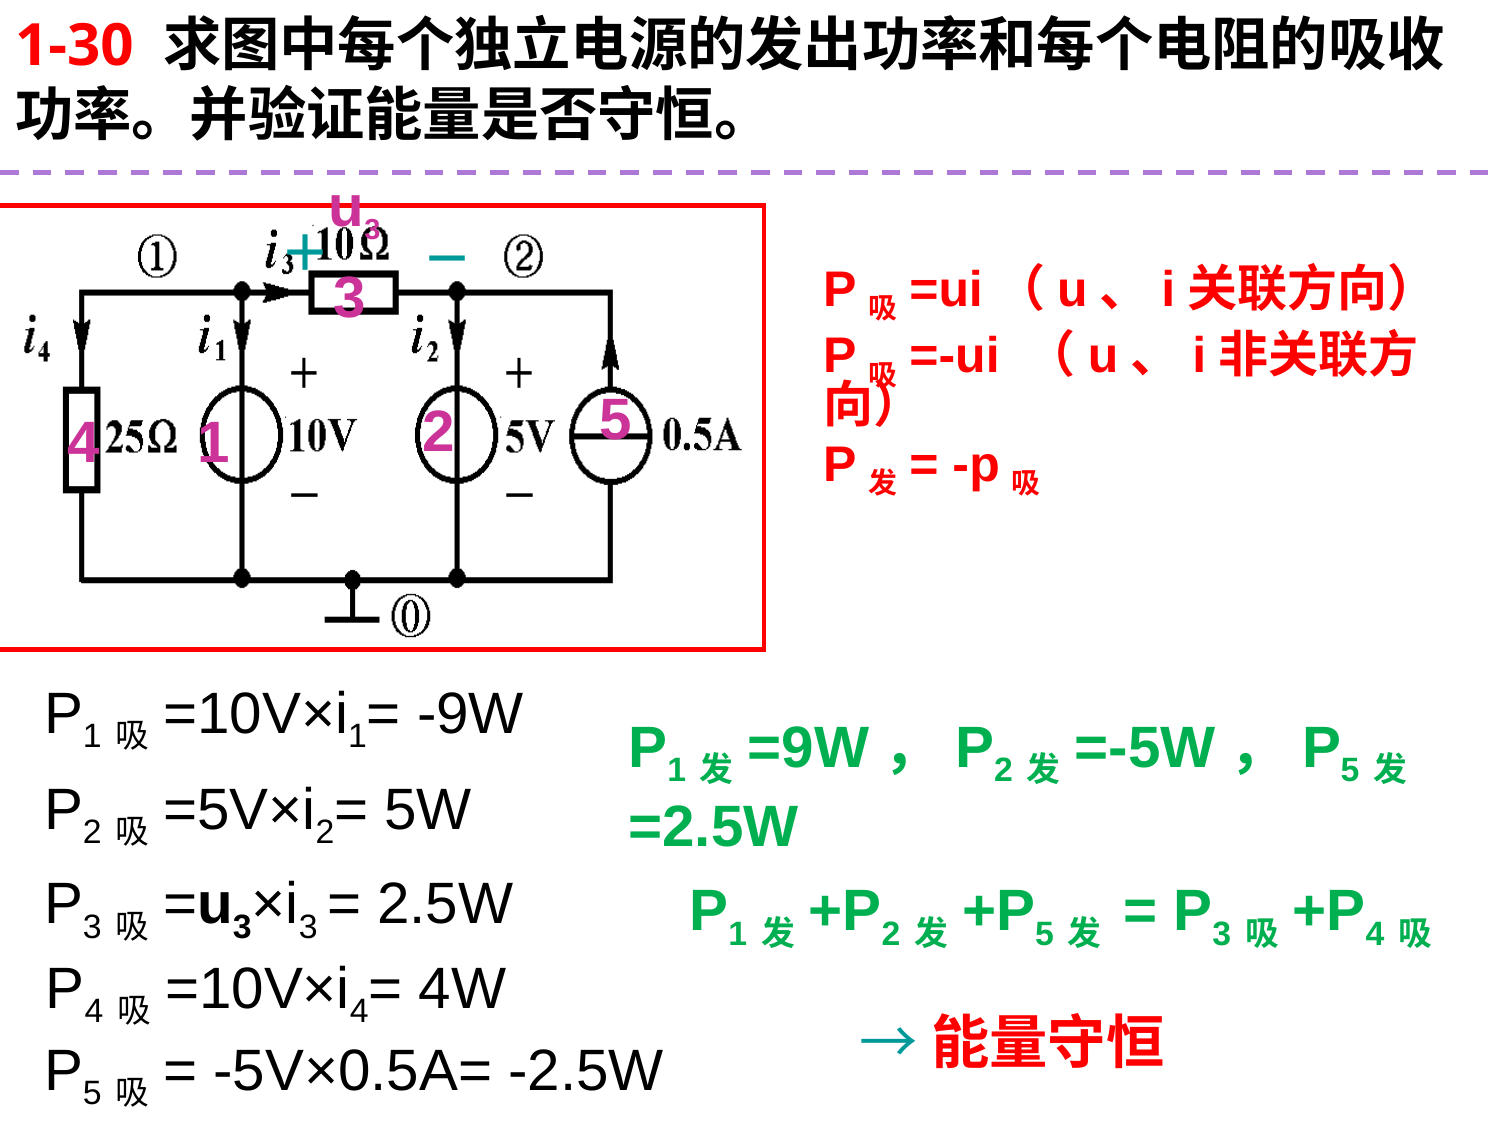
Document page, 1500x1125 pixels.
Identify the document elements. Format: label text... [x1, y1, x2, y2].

text_box 1-30 求图中每个独立电源的发出功率和每个电阻的吸收功率。并验证能量是否守恒。 [0, 0, 1500, 155]
text_box P吸=ui（u、i关联方向） P吸=-ui （u、i非关联方向） P发= -p吸 [808, 275, 1482, 507]
text_box P5吸= -5V×0.5A= -2.5W [29, 1024, 815, 1119]
text_box P1发=9W，P2发=-5W，P5发=2.5W [613, 701, 1500, 936]
text_box P4吸=10V×i4= 4W [31, 942, 634, 1038]
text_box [265, 160, 480, 171]
picture [0, 207, 762, 648]
text_box P3吸=u3×i3 = 2.5W [29, 857, 674, 953]
text_box P1吸=10V×i1= -9W [29, 667, 638, 762]
text_box P1发+P2发+P5发 = P3吸+P4吸 [674, 936, 1500, 959]
text_box →能量守恒 [844, 998, 1203, 1084]
text_box P2吸=5V×i2= 5W [29, 763, 603, 857]
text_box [265, 180, 480, 296]
